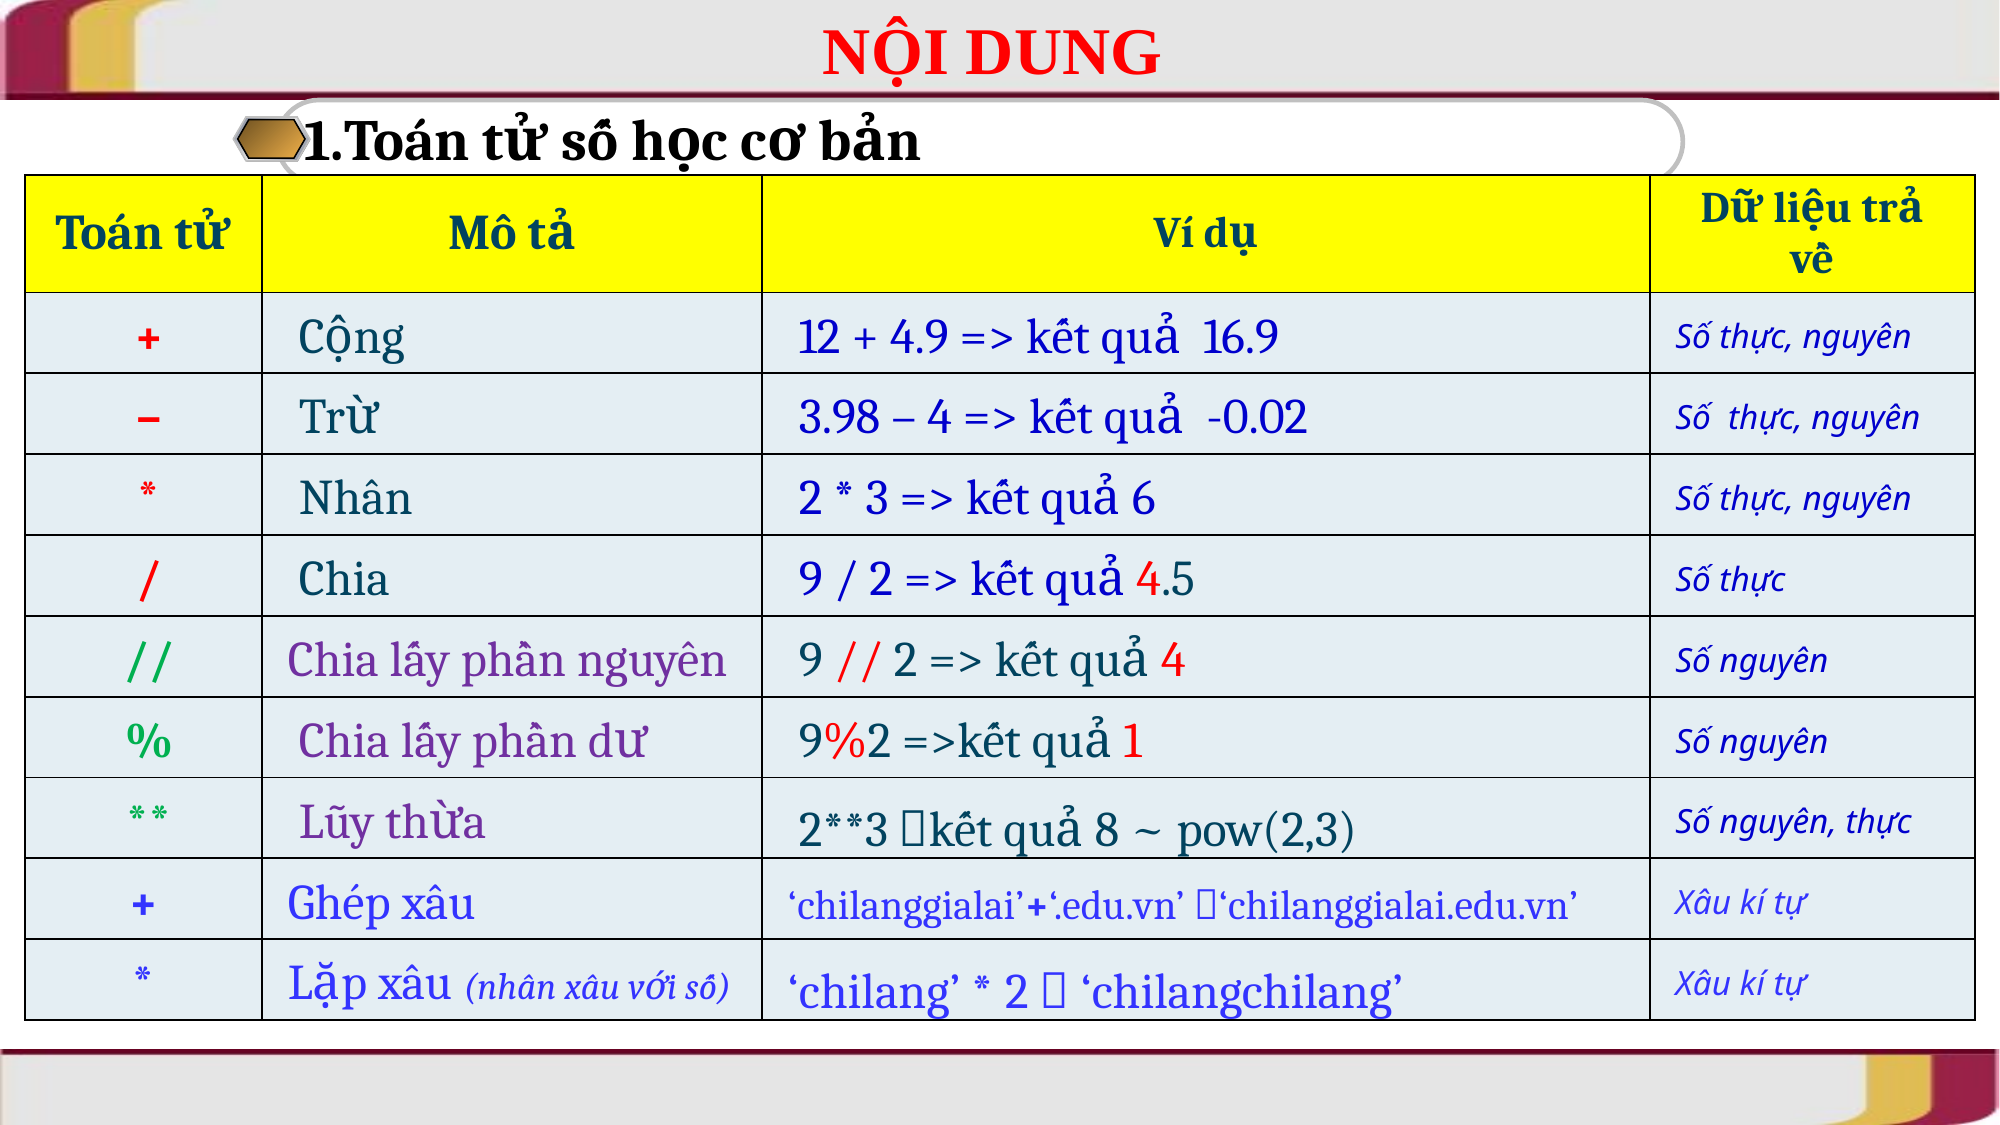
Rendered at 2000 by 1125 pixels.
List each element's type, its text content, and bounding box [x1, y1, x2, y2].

table_cell Chia [263, 536, 761, 615]
table_cell Cộng [263, 293, 761, 372]
table_cell Số nguyên [1651, 698, 1974, 777]
table_cell 9 // 2 => kết quả 4 [763, 617, 1649, 696]
table_cell 9%2 =>kết quả 1 [763, 698, 1649, 777]
table_cell ‘chilanggialai’+‘.edu.vn’ ‘chilanggialai.edu.vn’ [763, 859, 1649, 938]
picture [0, 1049, 2000, 1125]
table_cell ** [26, 778, 261, 857]
table_cell Số thực [1651, 536, 1974, 615]
table_header Ví dụ [763, 193, 1649, 292]
table_cell Chia lấy phần nguyên [263, 617, 761, 696]
table_cell Nhân [263, 455, 761, 534]
table_cell ‘chilang’ * 2  ‘chilangchilang’ [763, 940, 1649, 1019]
table_cell Trừ [263, 374, 761, 453]
table_cell Ghép xâu [263, 859, 761, 938]
table_cell Xâu kí tự [1651, 940, 1974, 1019]
table_cell / [26, 536, 261, 615]
table_cell 2 * 3 => kết quả 6 [763, 455, 1649, 534]
table_cell Lặp xâu (nhân xâu với số) [263, 940, 761, 1019]
table_cell + [26, 859, 261, 938]
table_cell Số thực, nguyên [1651, 293, 1974, 372]
table_cell Số nguyên, thực [1651, 778, 1974, 857]
table_cell * [26, 940, 261, 1019]
picture [0, 0, 2000, 101]
table_cell Số nguyên [1651, 617, 1974, 696]
table_cell 9 / 2 => kết quả 4.5 [763, 536, 1649, 615]
table_cell + [26, 293, 261, 372]
table_cell 3.98 – 4 => kết quả -0.02 [763, 374, 1649, 453]
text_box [233, 99, 1684, 184]
table_header Mô tả [263, 193, 761, 292]
table_cell // [26, 617, 261, 696]
table_header Dữ liệu trả về [1651, 176, 1974, 292]
table_header Toán tử [26, 176, 261, 292]
table_cell Số thực, nguyên [1651, 455, 1974, 534]
table_cell Chia lấy phần dư [263, 698, 761, 777]
table_cell Lũy thừa [263, 778, 761, 857]
table_cell % [26, 698, 261, 777]
table_cell 2**3 kết quả 8 ~ pow(2,3) [763, 778, 1649, 857]
table_cell 12 + 4.9 => kết quả 16.9 [763, 293, 1649, 372]
table_cell Xâu kí tự [1651, 859, 1974, 938]
table_cell * [26, 455, 261, 534]
table_cell Số thực, nguyên [1651, 374, 1974, 453]
table_cell – [26, 374, 261, 453]
